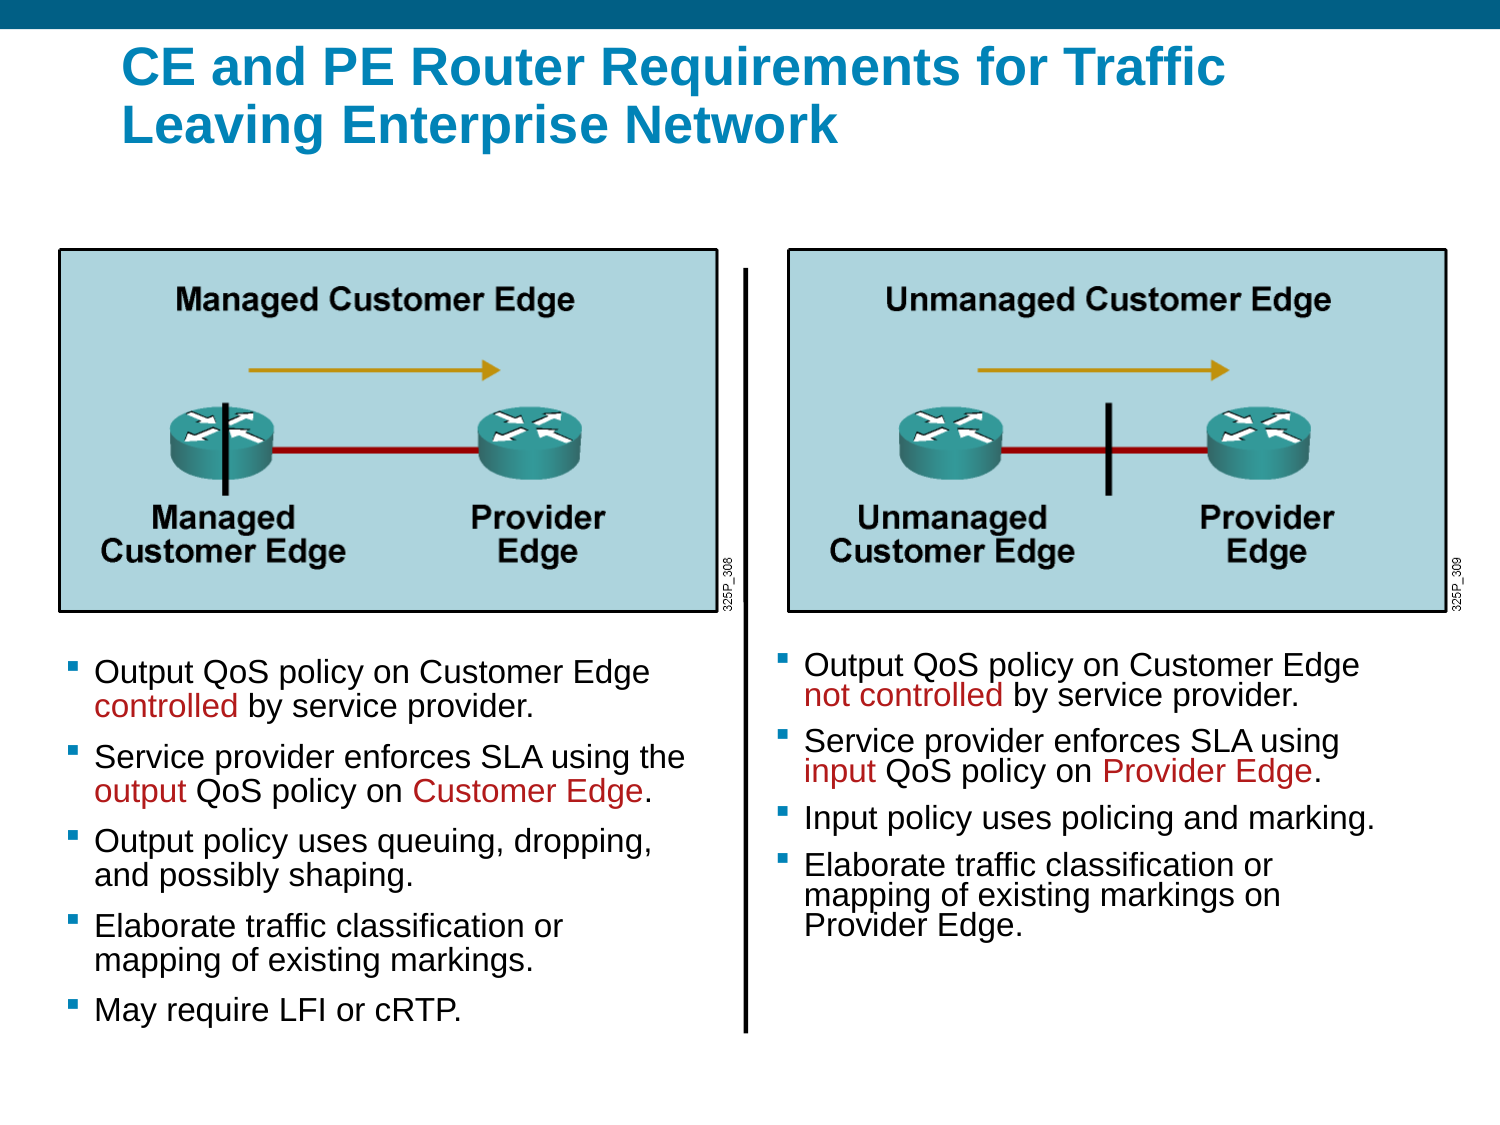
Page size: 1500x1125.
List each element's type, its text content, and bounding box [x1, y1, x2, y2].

picture [58, 248, 737, 615]
picture [787, 248, 1465, 615]
list Output QoS policy on Customer Edge controlled by service provider. Service provider enforces SLA using the output QoS policy on Customer Edge. Output policy uses queuing, dropping, and possibly shaping. Elaborate traffic classification or mapping of existing markings. May require LFI or cRTP. [51, 650, 714, 1075]
list Output QoS policy on Customer Edge not controlled by service provider. Service provider enforces SLA using input QoS policy on Provider Edge. Input policy uses policing and marking. Elaborate traffic classification or mapping of existing markings on Provider Edge. [761, 645, 1424, 1071]
title CE and PE Router Requirements for Traffic Leaving Enterprise Network [107, 50, 1444, 163]
